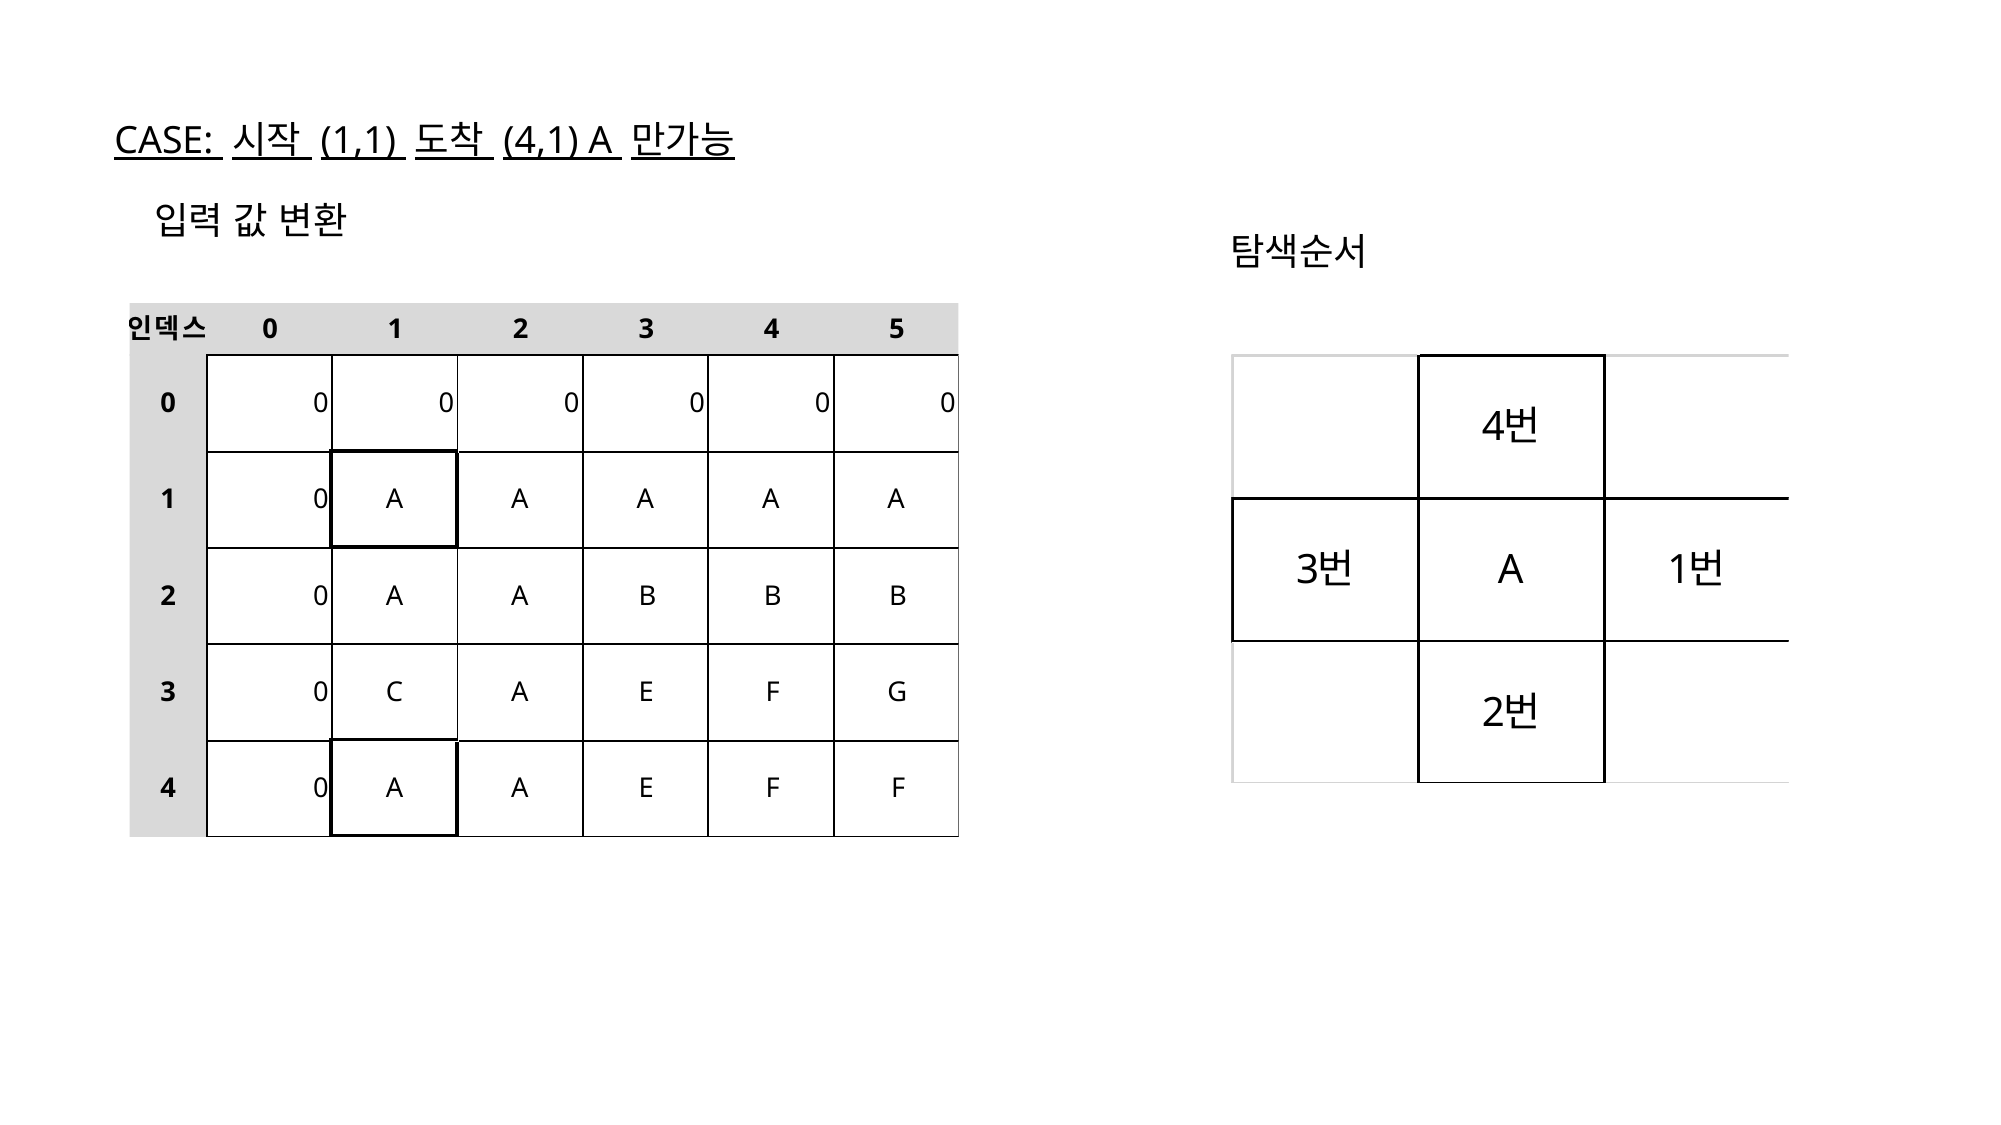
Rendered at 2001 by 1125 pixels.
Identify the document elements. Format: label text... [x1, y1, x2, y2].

text_box CASE: 시작 (1,1) 도착 (4,1) A 만가능 [99, 108, 750, 169]
text_box 탐색순서 [1215, 220, 1384, 281]
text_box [127, 301, 961, 838]
text_box 입력 값 변환 [139, 190, 363, 250]
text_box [1231, 354, 1792, 786]
